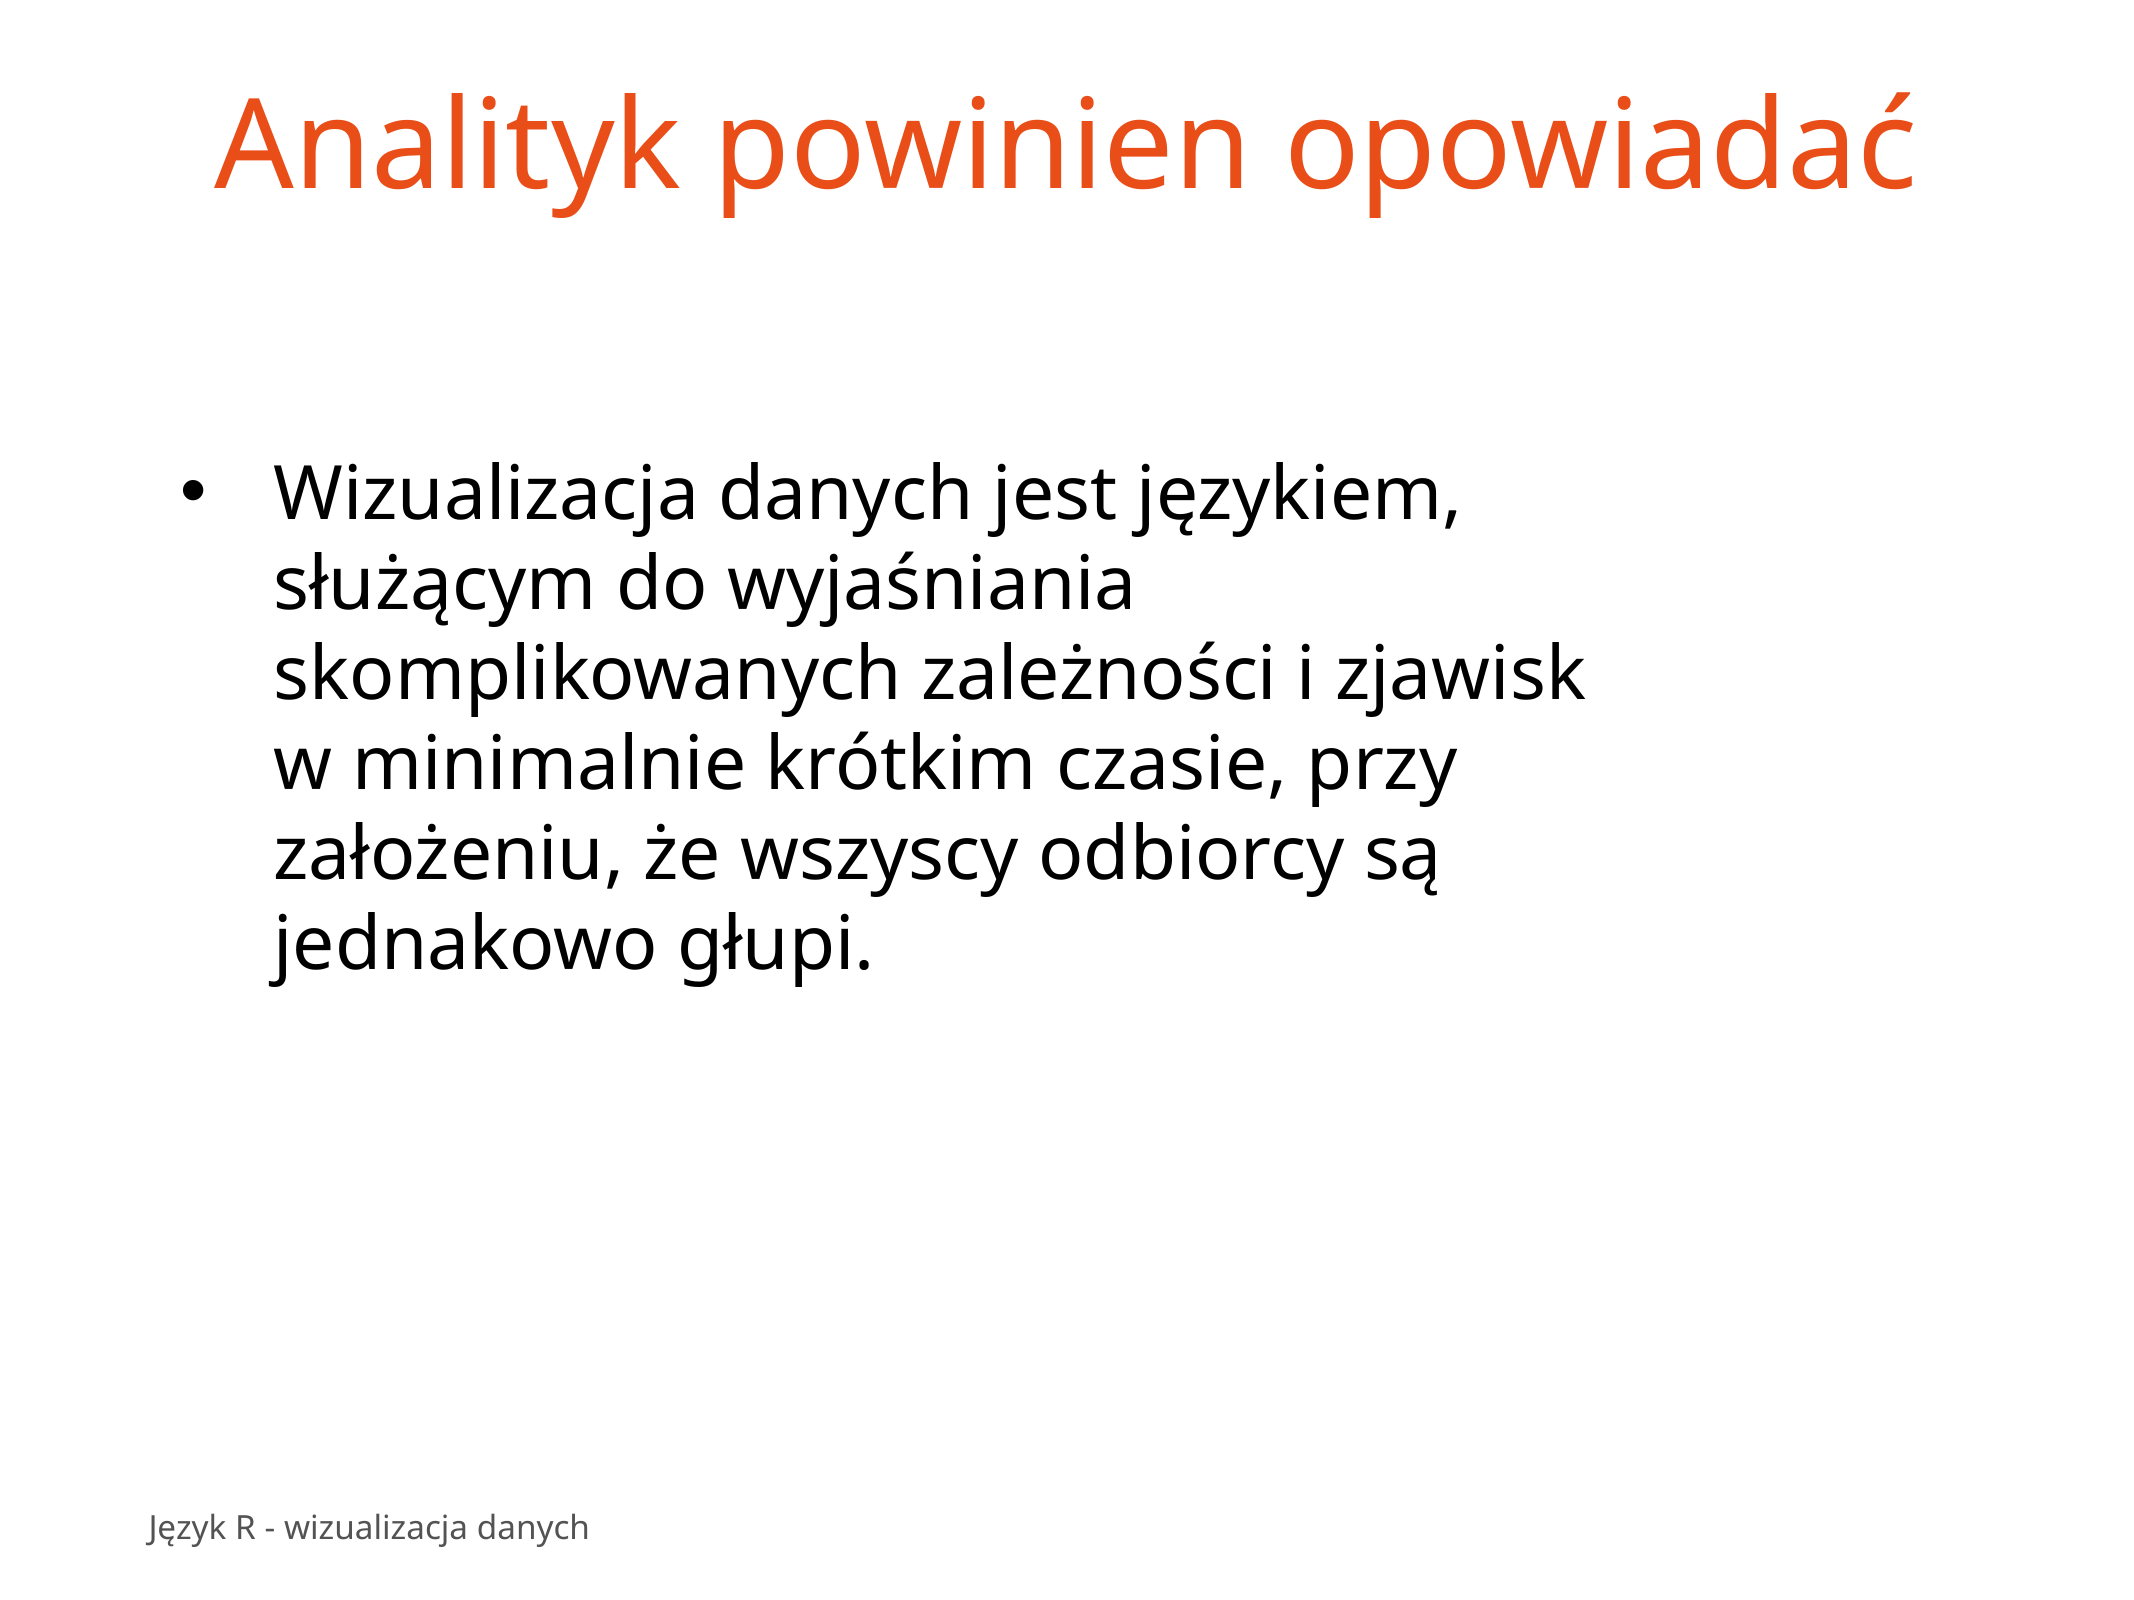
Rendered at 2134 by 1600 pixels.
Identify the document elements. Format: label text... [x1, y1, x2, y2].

text_box Wizualizacja danych jest językiem, służącym do wyjaśniania skomplikowanych zależności i zjawisk w minimalnie krótkim czasie, przy założeniu, że wszyscy odbiorcy są jednakowo głupi. [171, 436, 1634, 994]
text_box Język R - wizualizacja danych [50, 1497, 689, 1554]
title Analityk powinien opowiadać [121, 55, 2013, 598]
